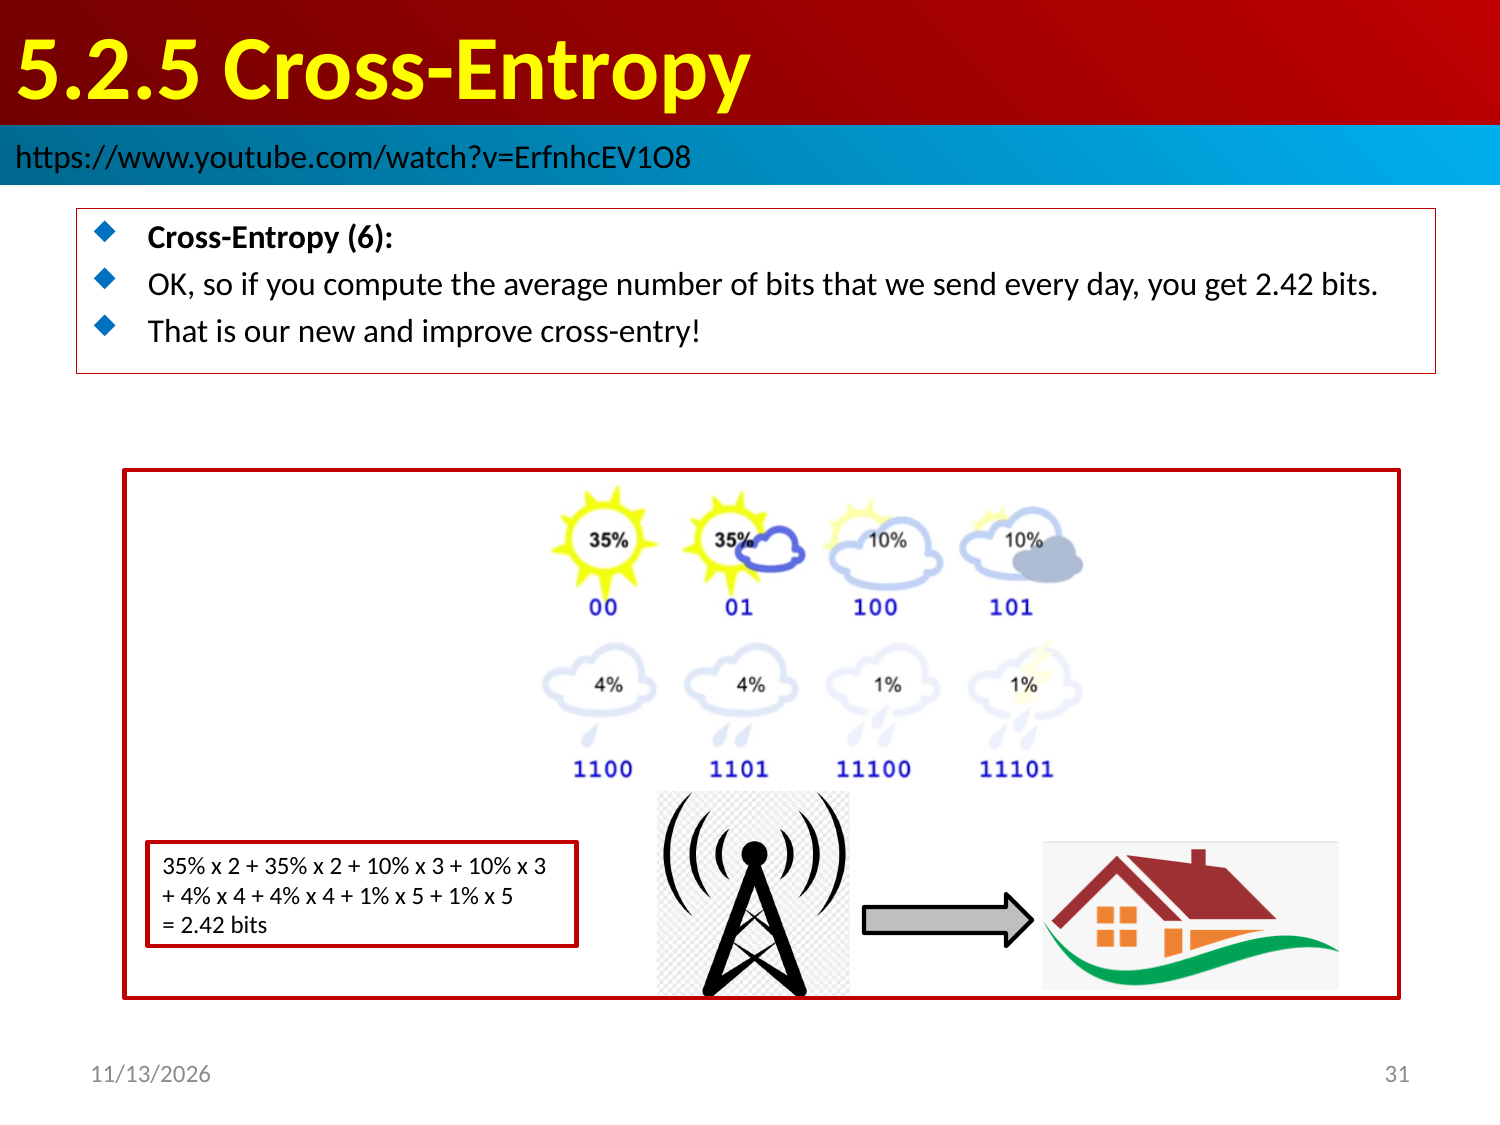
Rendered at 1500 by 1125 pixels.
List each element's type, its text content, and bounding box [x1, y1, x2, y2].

title 5.2.5 Cross-Entropy [0, 0, 1500, 125]
text_box https://www.youtube.com/watch?v=ErfnhcEV1O8 [0, 125, 1500, 185]
slide_number 31 [1074, 1042, 1425, 1103]
subtitle Cross-Entropy (6): OK, so if you compute the average number of bits that we send every day, you get 2.42 bits. That is our new and improve cross-entry! [76, 208, 1436, 374]
text_box [122, 468, 1401, 1000]
picture [537, 485, 1112, 997]
text_box 35% x 2 + 35% x 2 + 10% x 3 + 10% x 3 + 4% x 4 + 4% x 4 + 1% x 5 + 1% x 5 = 2.42 bits [145, 840, 579, 948]
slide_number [75, 1042, 425, 1103]
picture [1042, 841, 1339, 990]
